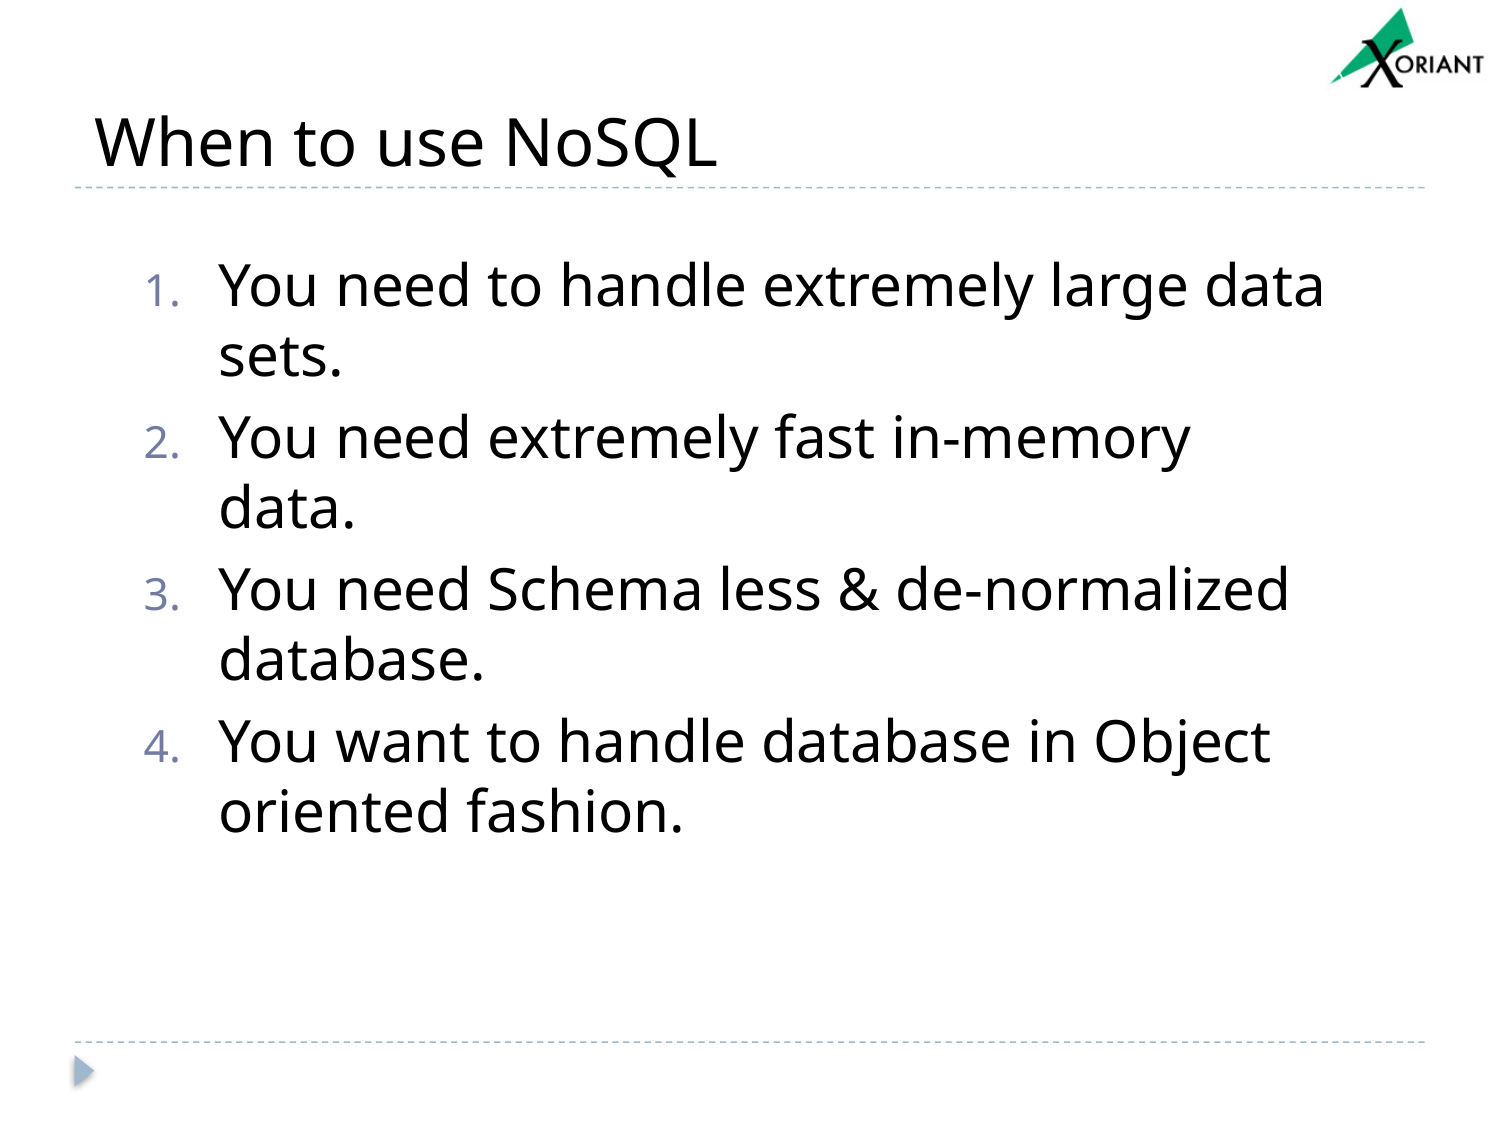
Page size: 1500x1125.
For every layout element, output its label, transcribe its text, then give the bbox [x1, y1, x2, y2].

list You need to handle extremely large data sets. You need extremely fast in-memory data. You need Schema less & de-normalized database. You want to handle database in Object oriented fashion. [129, 240, 1350, 929]
title When to use NoSQL [79, 74, 1237, 188]
picture [1325, 0, 1500, 91]
